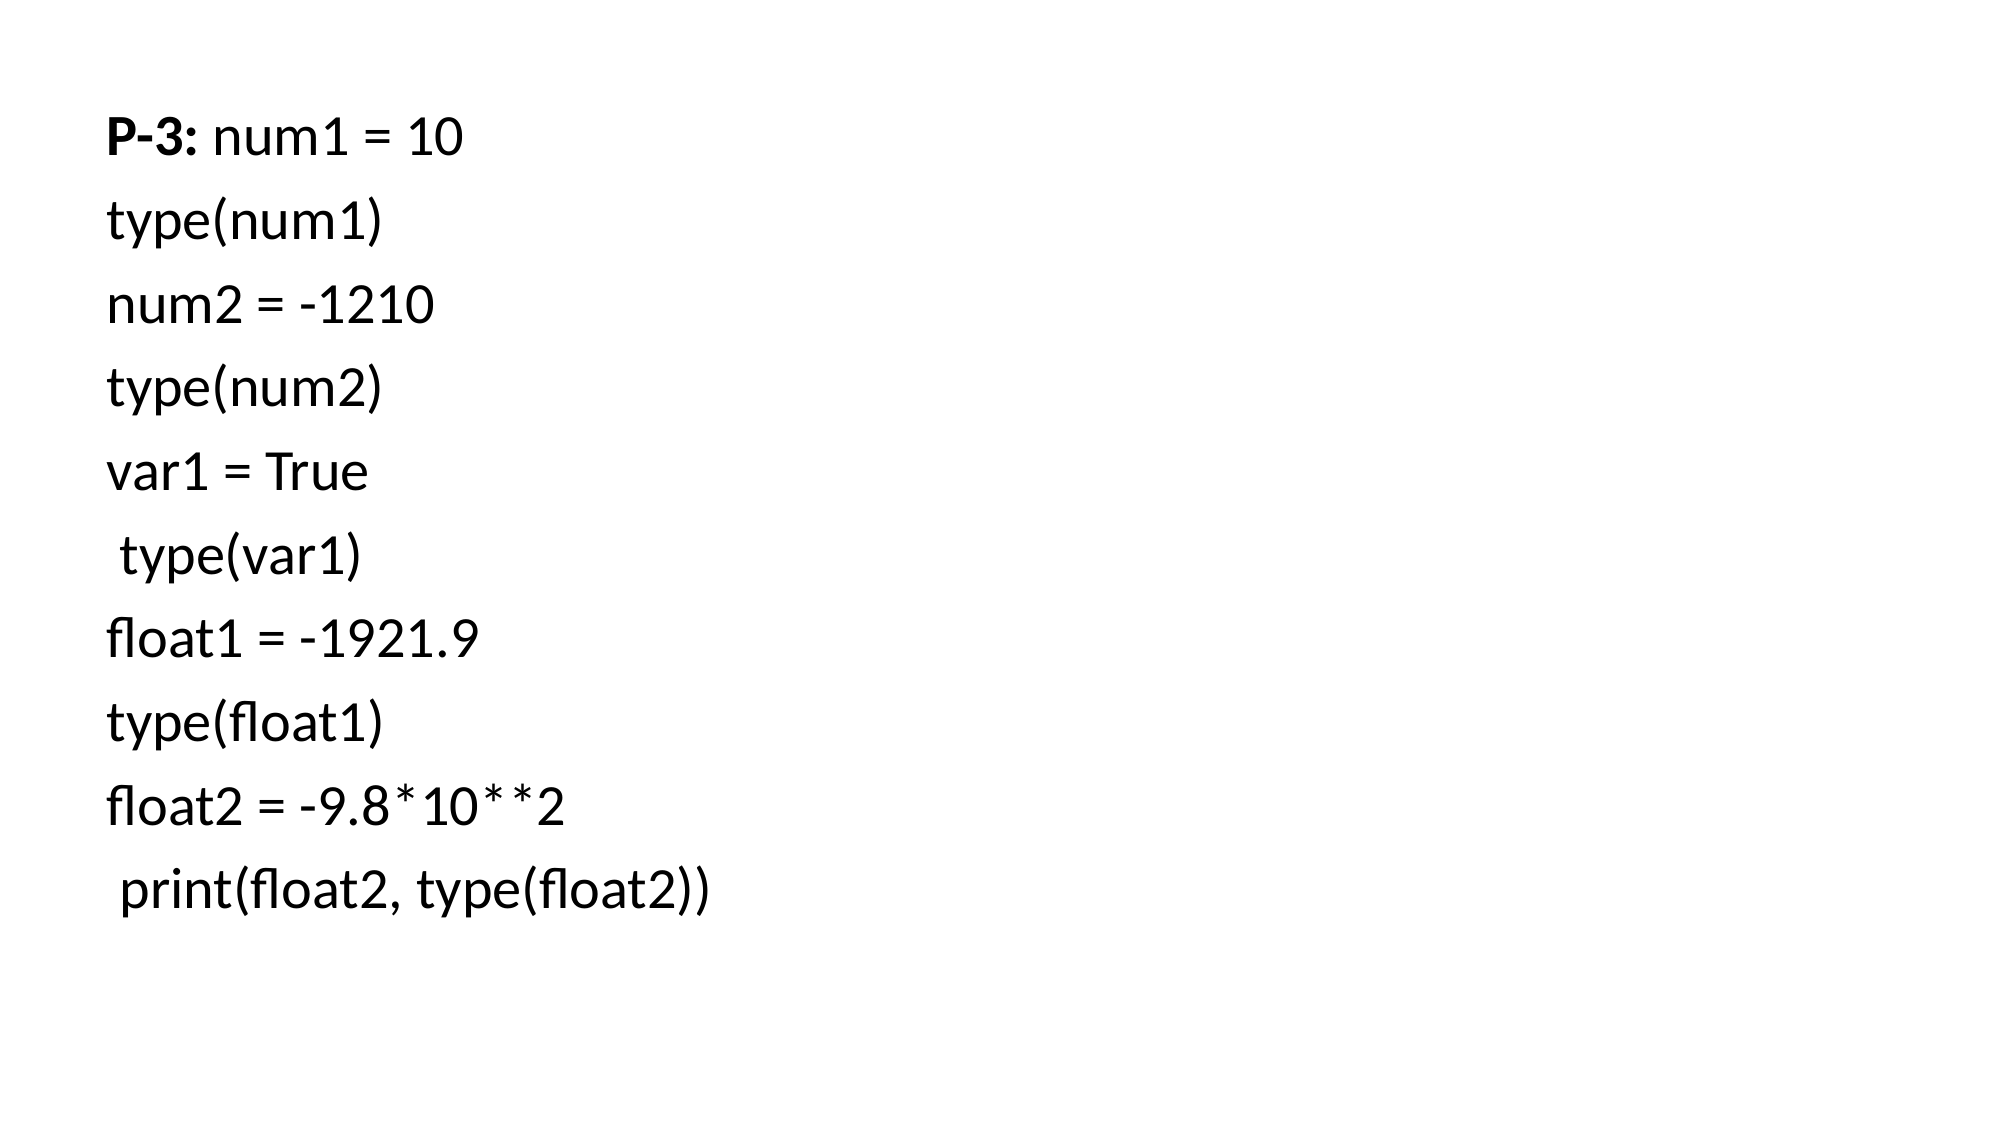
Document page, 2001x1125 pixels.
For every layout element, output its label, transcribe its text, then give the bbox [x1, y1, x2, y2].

list P-3: num1 = 10 type(num1) num2 = -1210 type(num2) var1 = True type(var1) float1 = -1921.9 type(float1) float2 = -9.8*10**2 print(float2, type(float2)) [91, 97, 1863, 1014]
